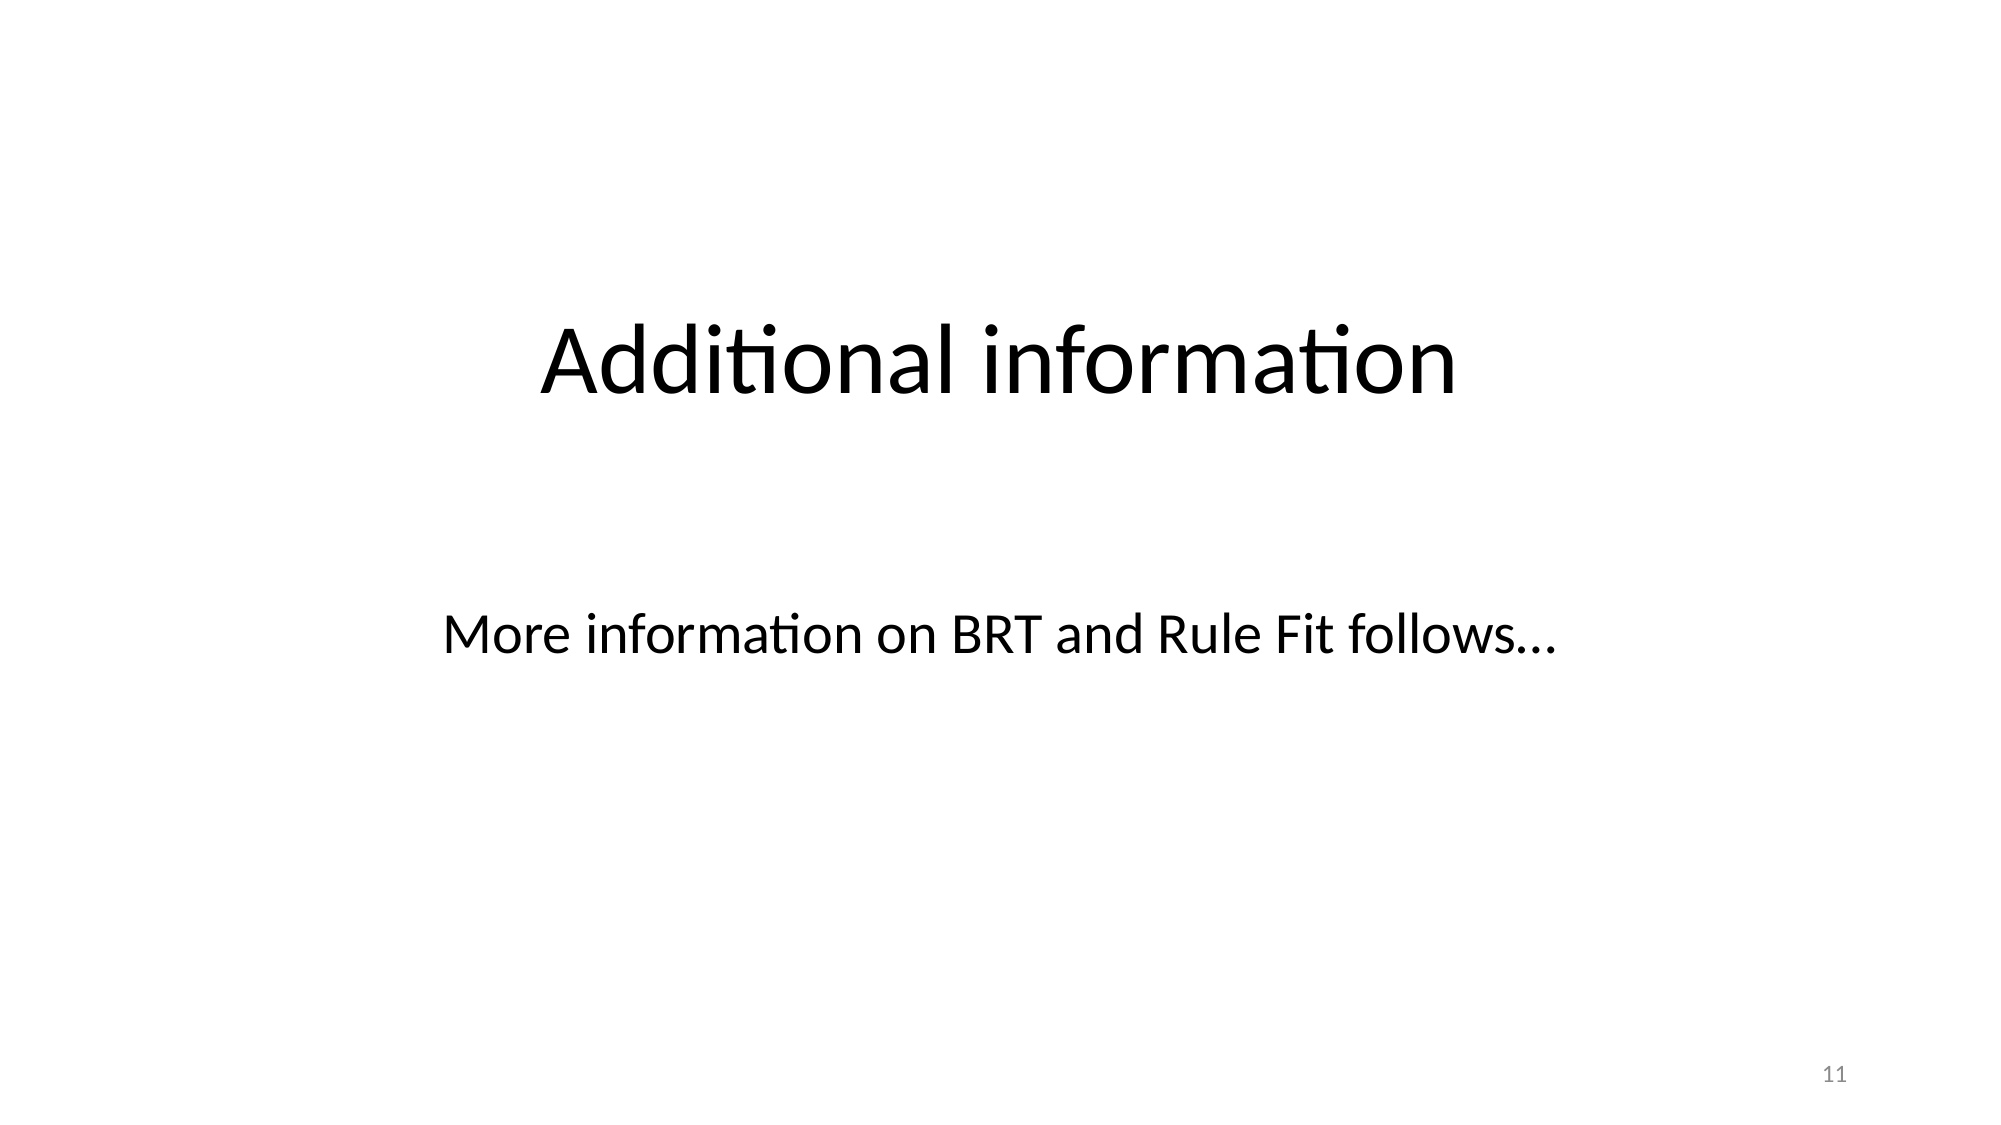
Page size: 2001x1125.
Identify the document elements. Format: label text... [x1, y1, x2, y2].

list Additional information More information on BRT and Rule Fit follows… [137, 299, 1863, 1014]
slide_number 11 [1412, 1042, 1863, 1103]
